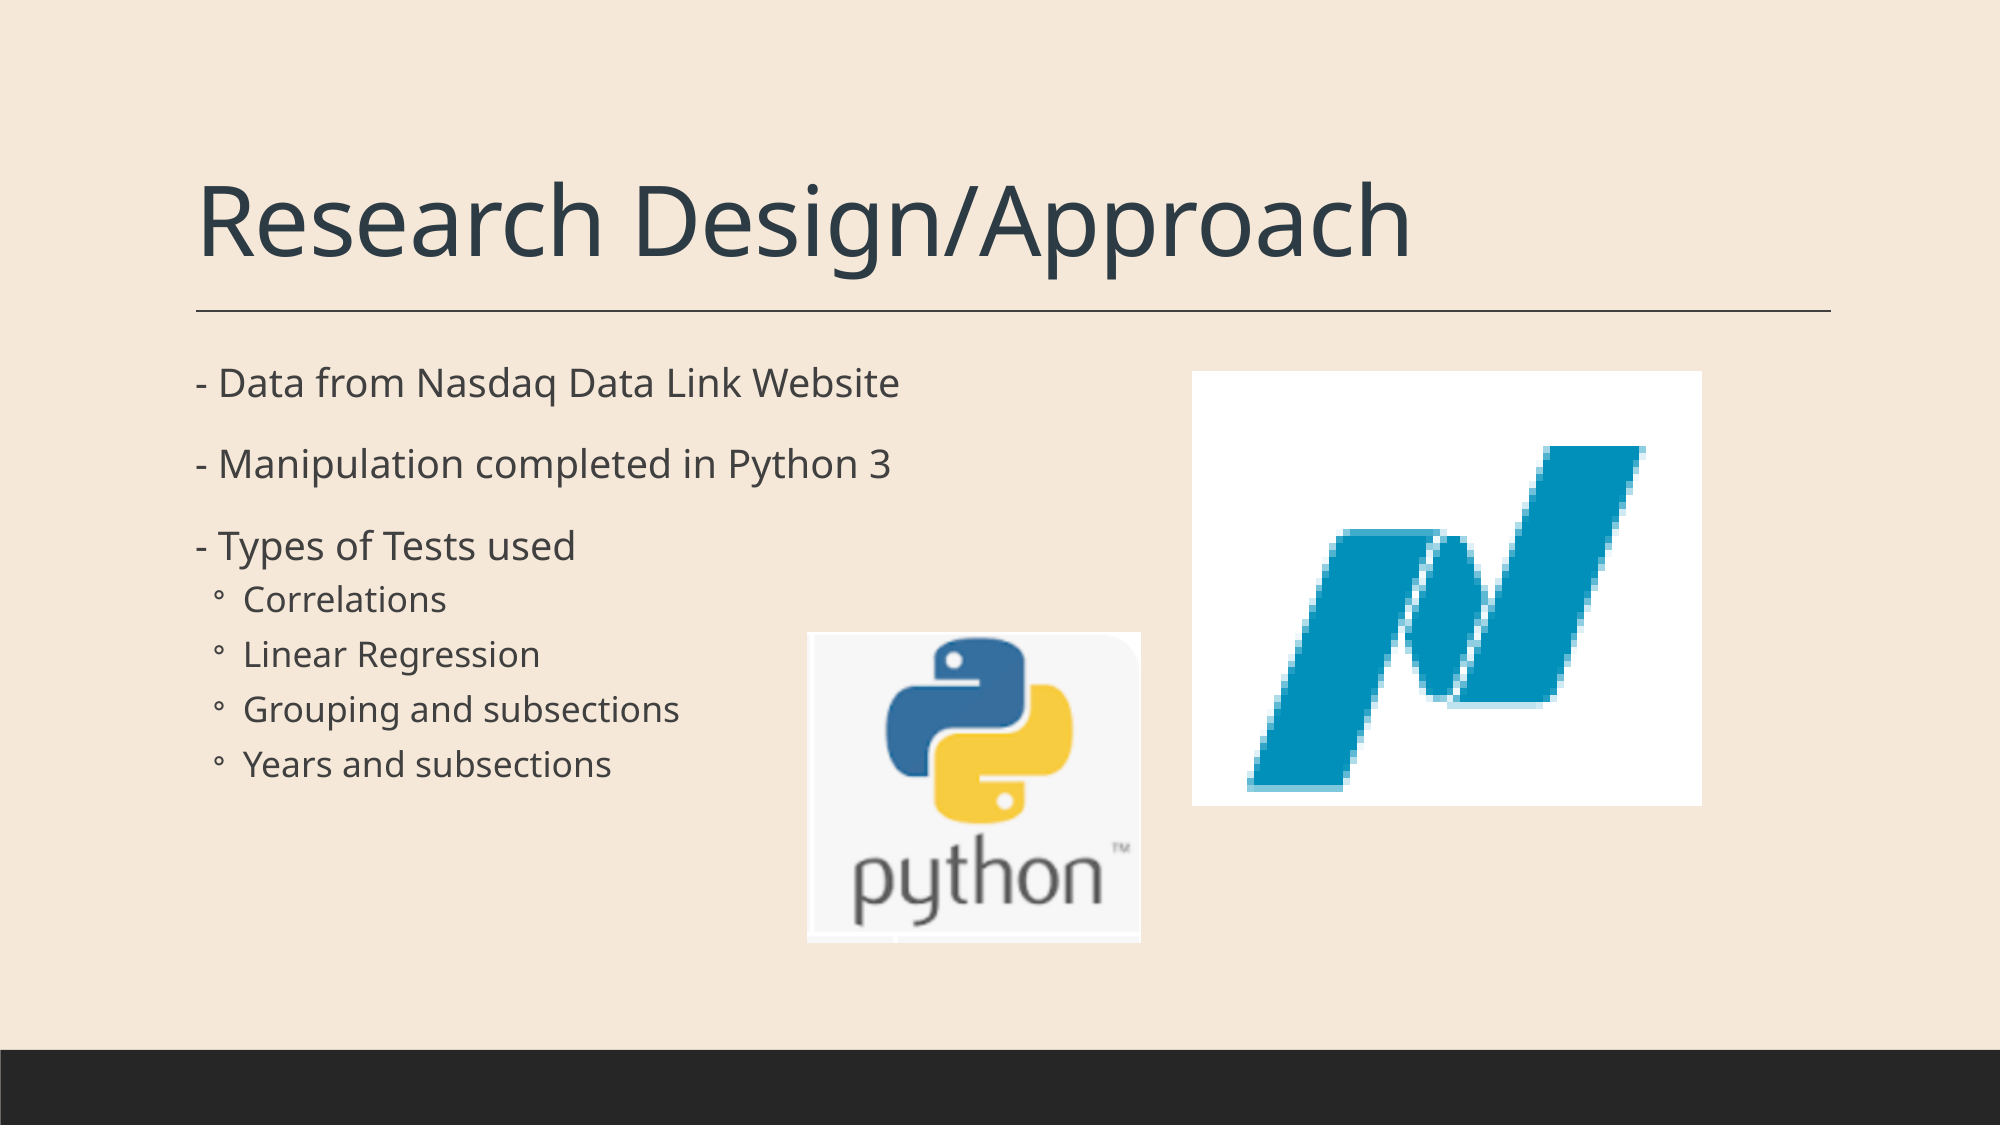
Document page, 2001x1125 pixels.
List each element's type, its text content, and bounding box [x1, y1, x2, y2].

list - Data from Nasdaq Data Link Website - Manipulation completed in Python 3 - Types of Tests used Correlations Linear Regression Grouping and subsections Years and subsections [180, 345, 1830, 963]
title Research Design/Approach [180, 47, 1830, 285]
picture [806, 632, 1141, 943]
picture [1192, 371, 1703, 806]
